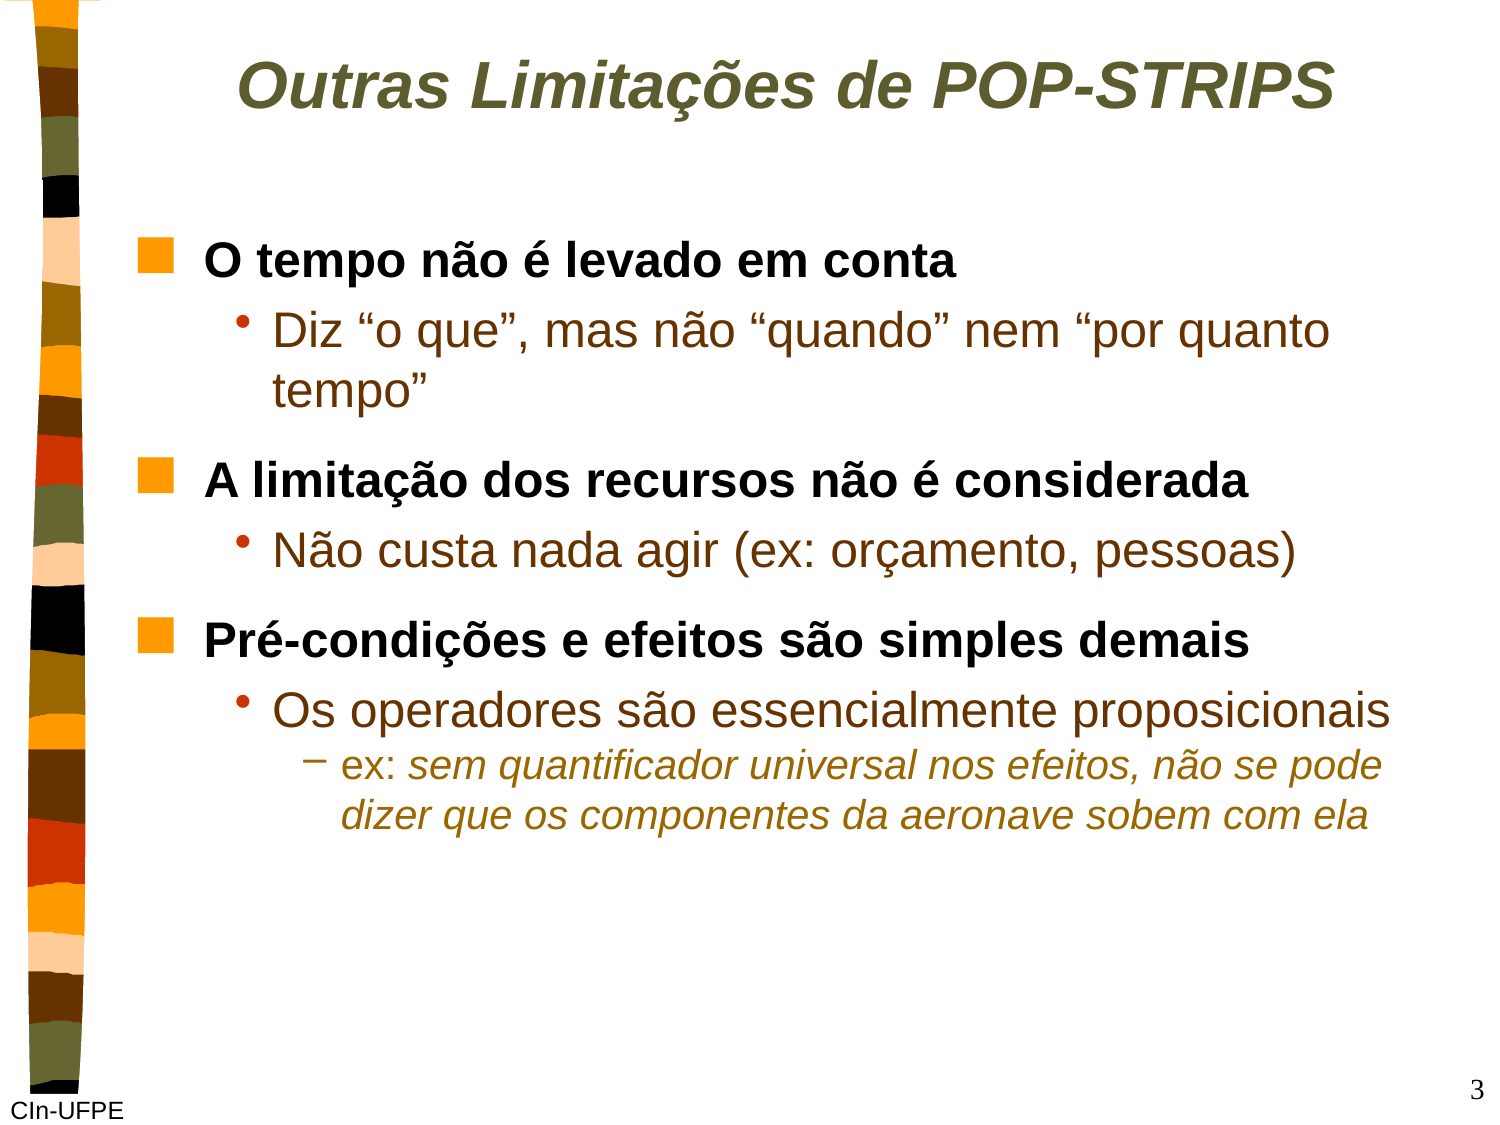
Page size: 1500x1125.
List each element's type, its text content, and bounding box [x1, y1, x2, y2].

slide_number 3 [1362, 1049, 1500, 1125]
title Outras Limitações de POP-STRIPS [115, 49, 1460, 127]
list O tempo não é levado em conta Diz “o que”, mas não “quando” nem “por quanto tempo” A limitação dos recursos não é considerada Não custa nada agir (ex: orçamento, pessoas) Pré-condições e efeitos são simples demais Os operadores são essencialmente proposicionais ex: sem quantificador universal nos efeitos, não se pode dizer que os componentes da aeronave sobem com ela [126, 219, 1471, 1059]
